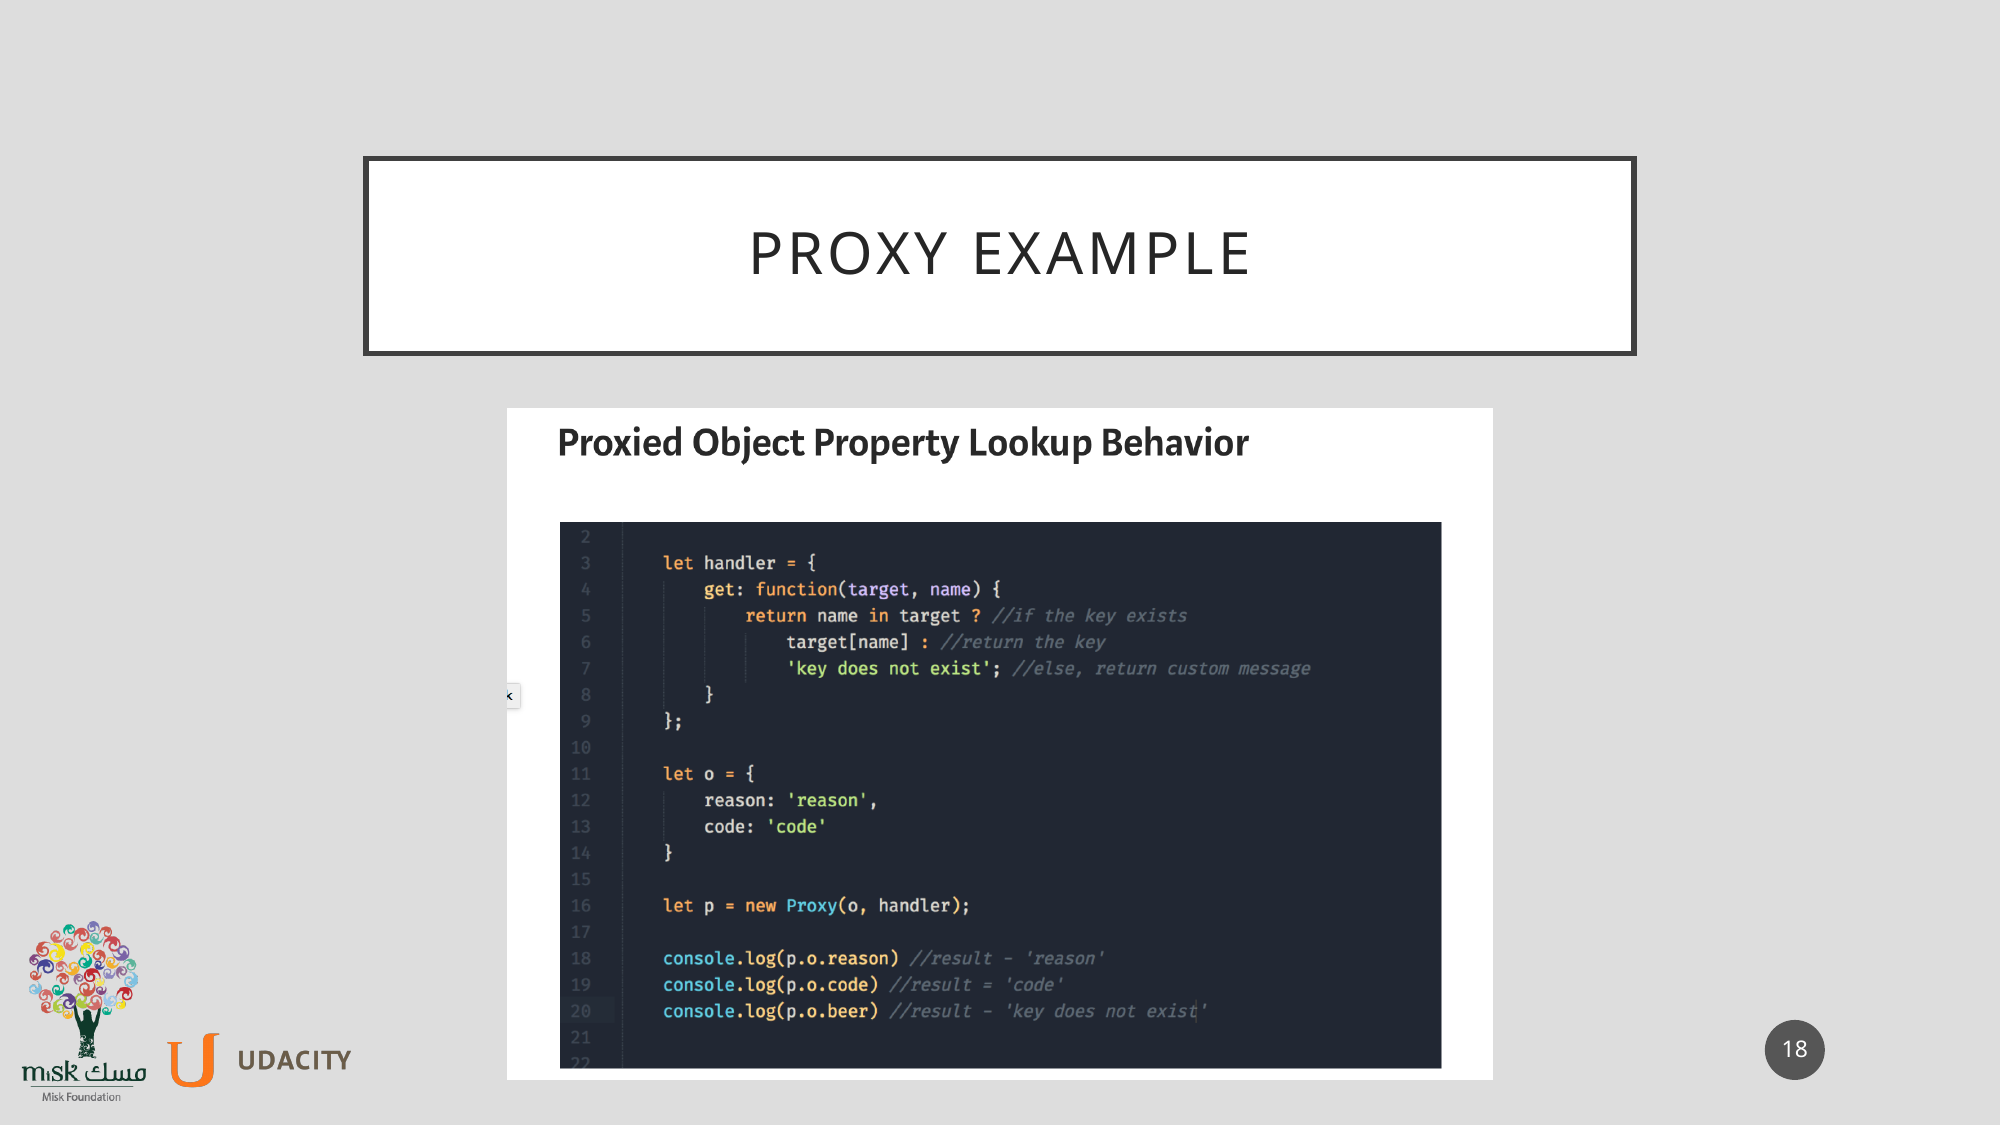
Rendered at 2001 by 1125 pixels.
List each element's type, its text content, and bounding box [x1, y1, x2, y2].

slide_number 18 [1764, 1019, 1825, 1080]
title Proxy example [363, 156, 1637, 356]
picture [21, 921, 369, 1106]
picture [507, 408, 1493, 1080]
